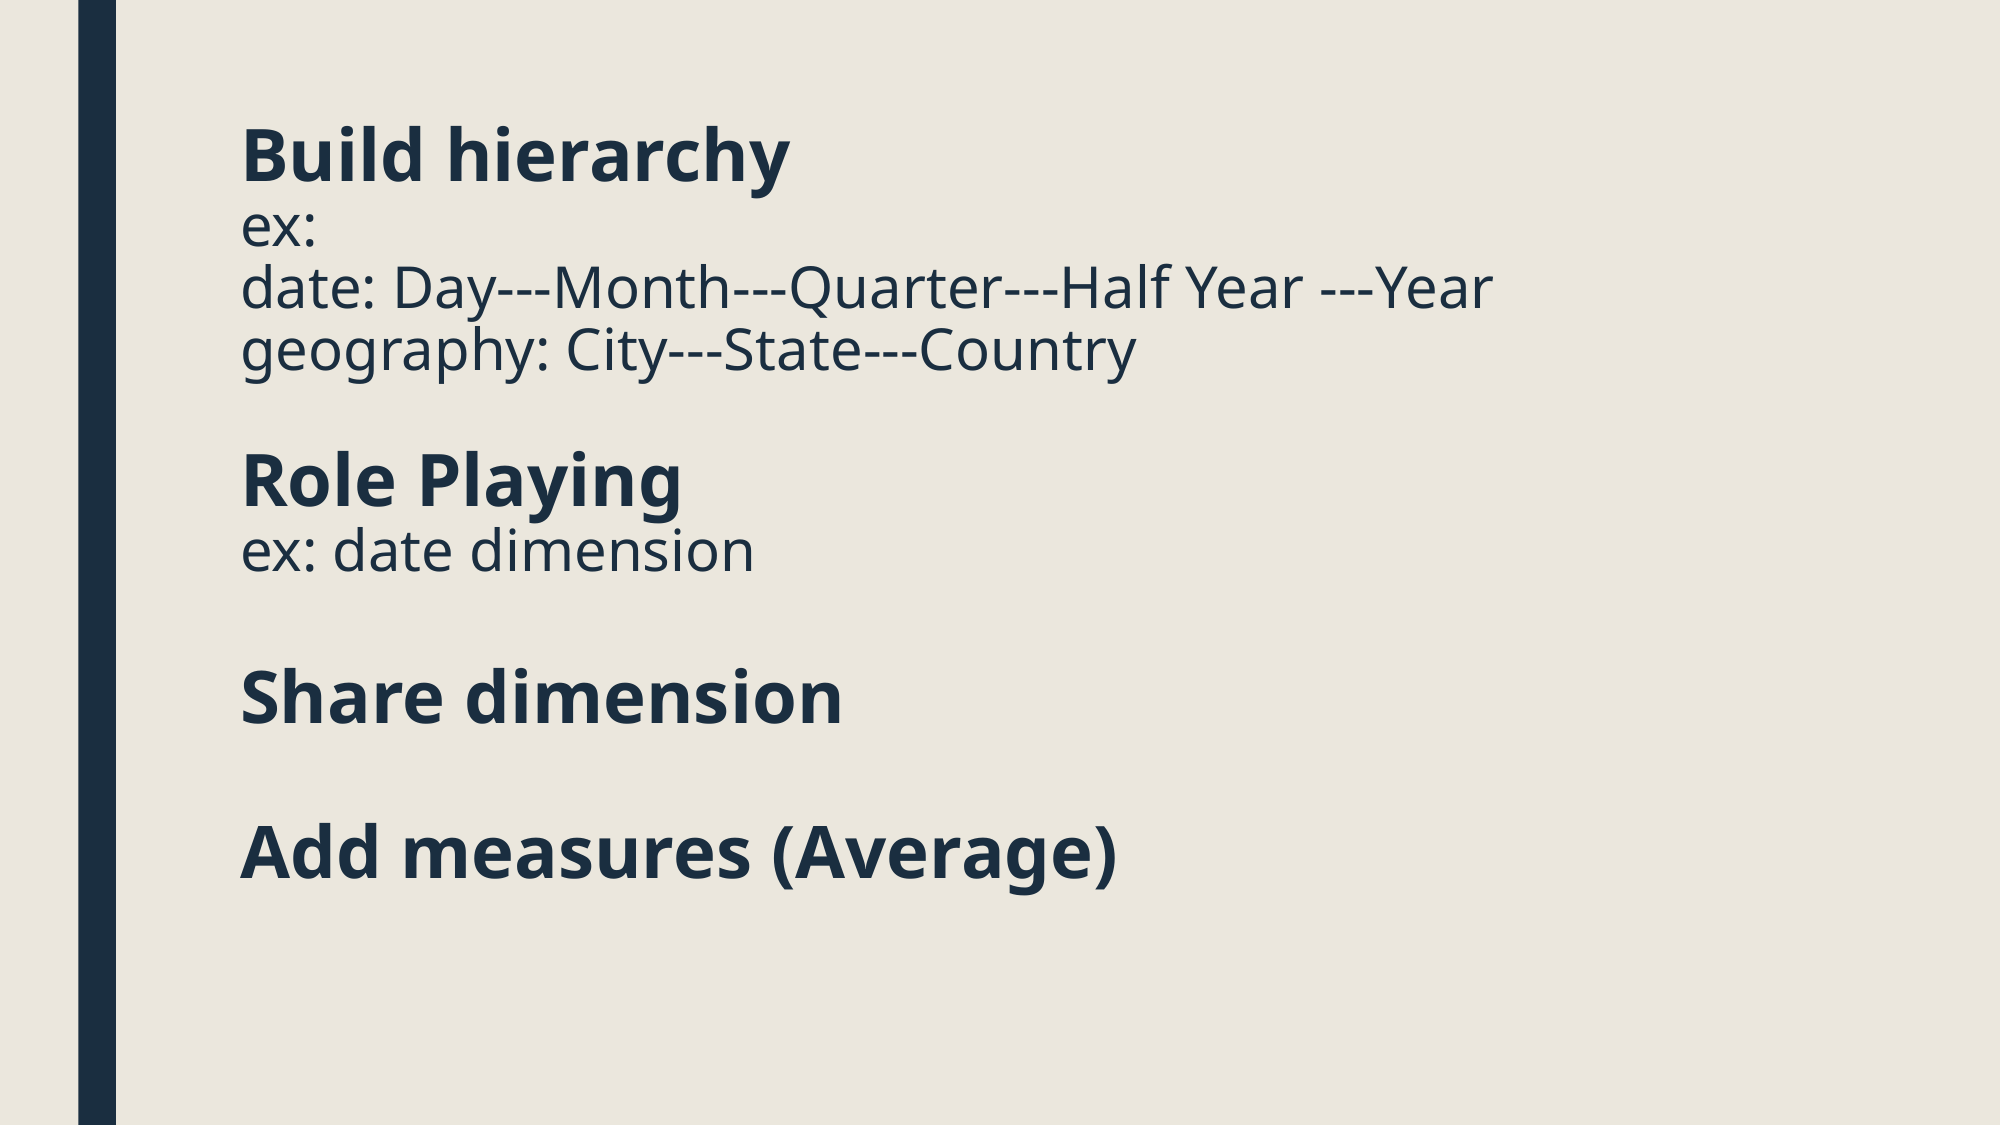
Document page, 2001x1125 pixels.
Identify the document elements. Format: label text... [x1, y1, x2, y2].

title Build hierarchy ex: date: Day---Month---Quarter---Half Year ---Year geography: City---State---Country Role Playing ex: date dimension Share dimension Add measures (Average) [225, 112, 1926, 1040]
